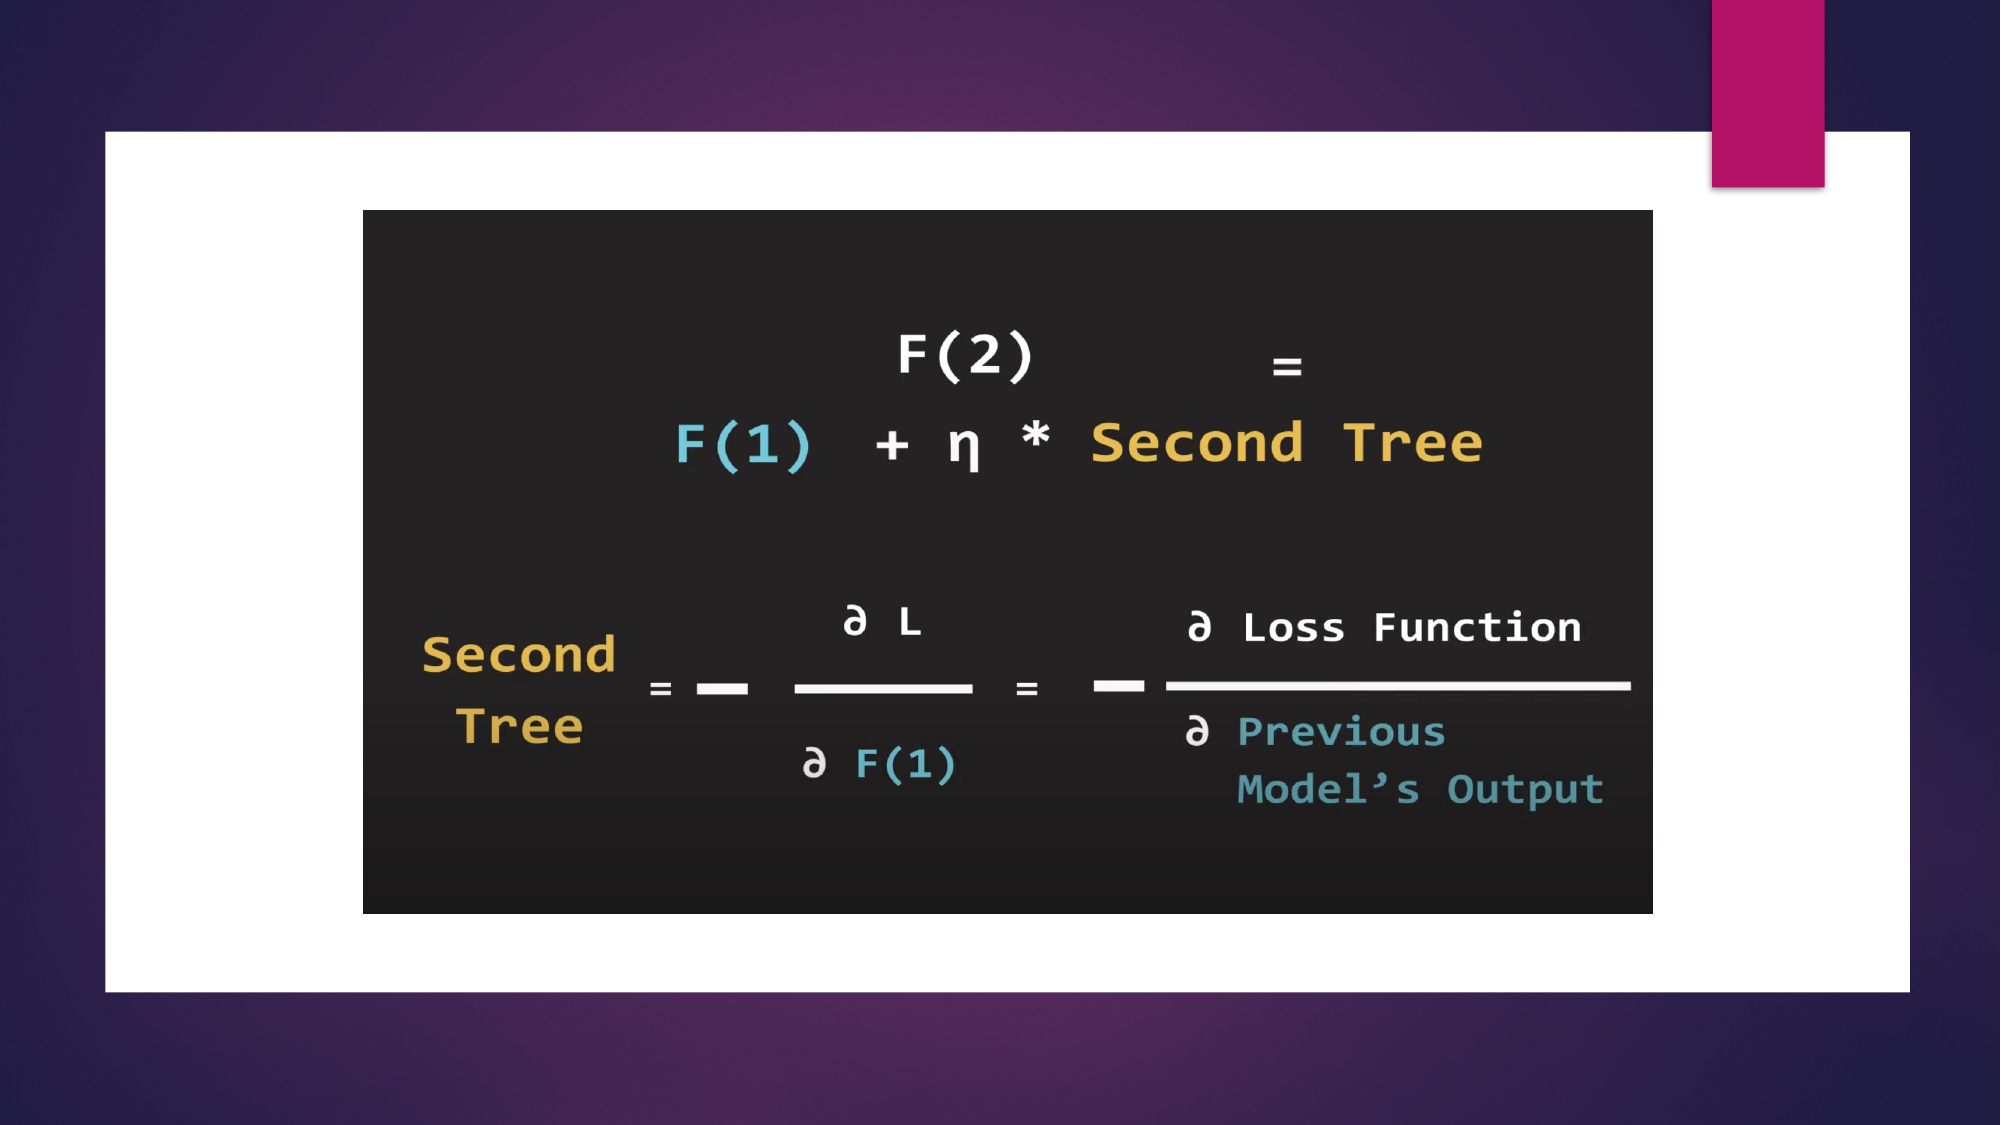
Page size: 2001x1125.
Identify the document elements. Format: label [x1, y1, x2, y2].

text_box [0, 0, 2000, 1125]
text_box [1711, 0, 1825, 188]
picture [362, 210, 1653, 914]
text_box [104, 130, 1911, 994]
